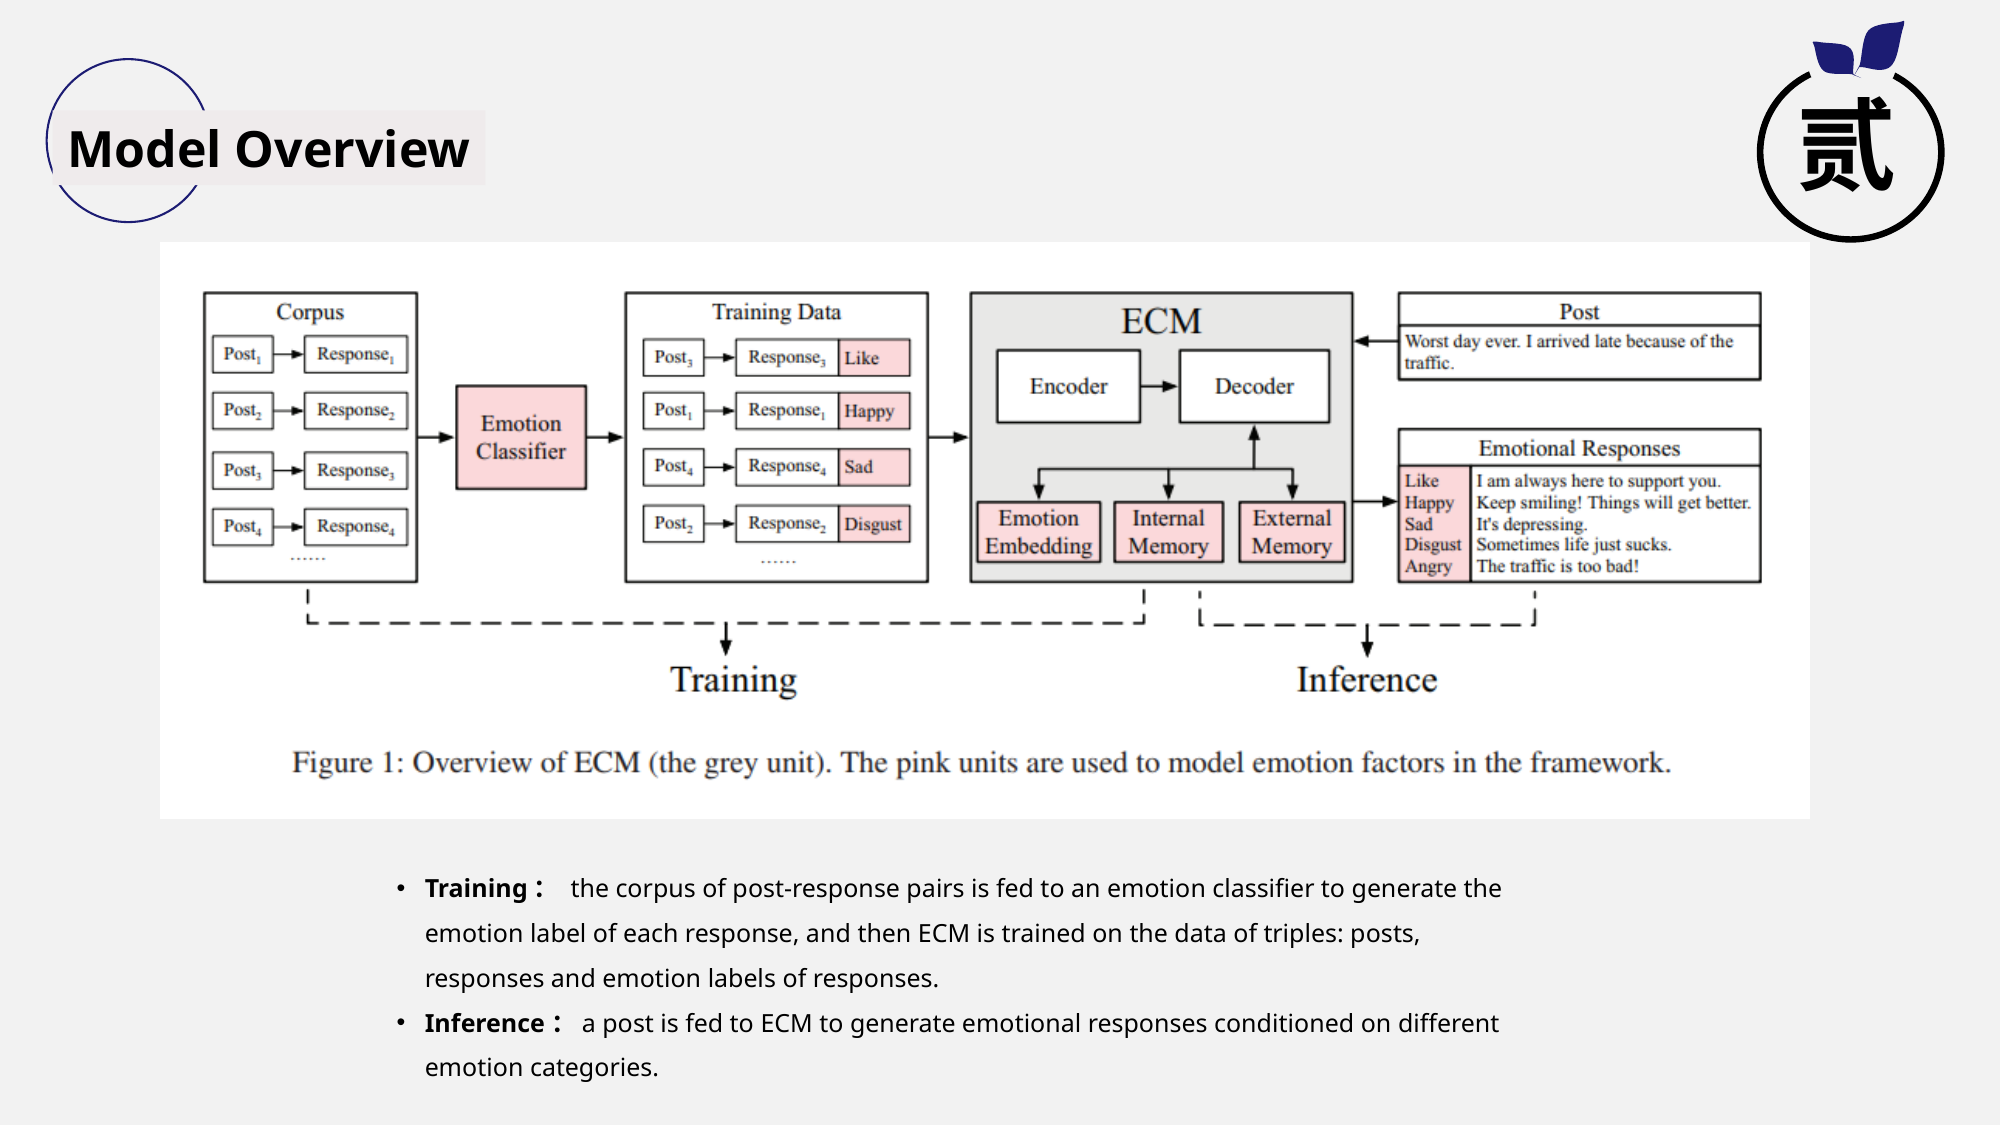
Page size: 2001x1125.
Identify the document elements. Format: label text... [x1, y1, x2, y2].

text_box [1756, 16, 1945, 243]
text_box Model Overview [52, 110, 486, 186]
picture [159, 242, 1810, 819]
text_box Training： the corpus of post-response pairs is fed to an emotion classifier to generate the emotion label of each response, and then ECM is trained on the data of triples: posts, responses and emotion labels of responses. Inference：a post is fed to ECM to generate emotional responses conditioned on different emotion categories. [381, 849, 1530, 1090]
